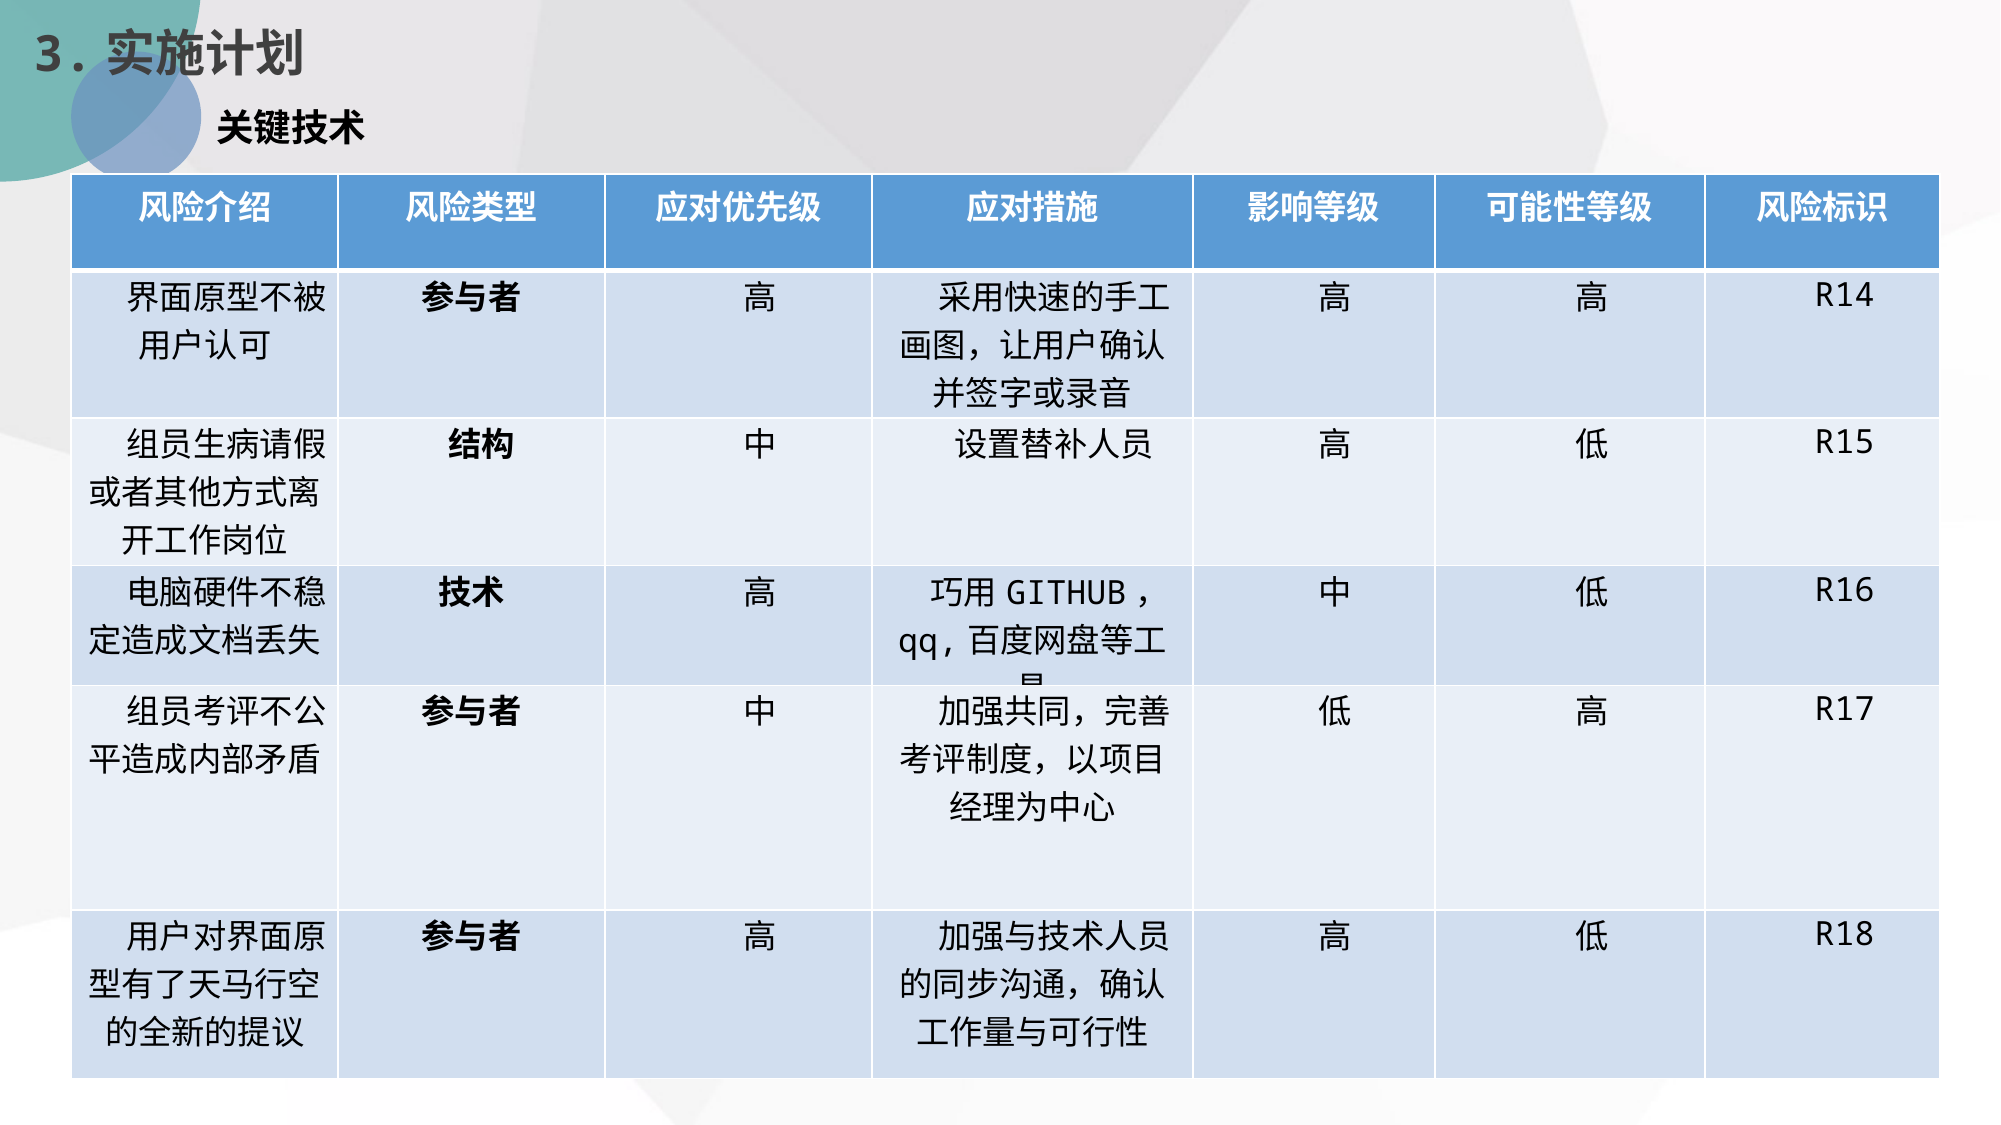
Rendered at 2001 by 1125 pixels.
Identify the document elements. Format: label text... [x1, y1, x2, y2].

table_cell R17 [1706, 686, 1939, 909]
table_cell 高 [1194, 911, 1434, 1078]
table_cell 电脑硬件不稳定造成文档丢失 [72, 566, 337, 685]
table_cell R14 [1706, 273, 1939, 417]
text_box 3.实施计划 [18, 13, 321, 89]
table_header 可能性等级 [1436, 175, 1704, 268]
table_cell 技术 [339, 566, 604, 685]
table_header 影响等级 [1194, 175, 1434, 268]
table_cell 高 [1194, 273, 1434, 417]
table_cell R16 [1706, 566, 1939, 685]
text_box [0, 0, 202, 183]
table_header 应对优先级 [606, 175, 871, 268]
table_cell 高 [1436, 273, 1704, 417]
table_cell 低 [1436, 419, 1704, 565]
table_cell 低 [1436, 566, 1704, 685]
table_cell 采用快速的手工画图，让用户确认并签字或录音 [873, 273, 1192, 417]
table_cell 用户对界面原型有了天马行空的全新的提议 [72, 911, 337, 1078]
table_header 风险类型 [339, 175, 604, 268]
table_cell 中 [1194, 566, 1434, 685]
table_cell 中 [606, 686, 871, 909]
table_cell 高 [606, 566, 871, 685]
picture [0, 0, 2001, 1125]
table_cell 高 [1194, 419, 1434, 565]
table_cell 组员考评不公平造成内部矛盾 [72, 686, 337, 909]
table_cell 设置替补人员 [873, 419, 1192, 565]
table_cell 结构 [339, 419, 604, 565]
table_cell 加强共同，完善考评制度，以项目经理为中心 [873, 686, 1192, 909]
table_cell 巧用GITHUB，qq,百度网盘等工具 [873, 566, 1192, 685]
table_cell 组员生病请假或者其他方式离开工作岗位 [72, 419, 337, 565]
table_cell 高 [606, 273, 871, 417]
table_header 风险标识 [1706, 175, 1939, 268]
table_cell 低 [1436, 911, 1704, 1078]
table_cell 低 [1194, 686, 1434, 909]
table_header 风险介绍 [72, 175, 337, 268]
table_cell 高 [606, 911, 871, 1078]
table_cell 加强与技术人员的同步沟通，确认工作量与可行性 [873, 911, 1192, 1078]
table_cell R18 [1706, 911, 1939, 1078]
table_cell 参与者 [339, 273, 604, 417]
table_cell 界面原型不被用户认可 [72, 273, 337, 417]
table_cell 中 [606, 419, 871, 565]
table_header 应对措施 [873, 175, 1192, 268]
table_cell R15 [1706, 419, 1939, 565]
table_cell 参与者 [339, 911, 604, 1078]
table_cell 高 [1436, 686, 1704, 909]
table_cell 参与者 [339, 686, 604, 909]
text_box 关键技术 [201, 96, 448, 157]
text_box [70, 89, 201, 173]
